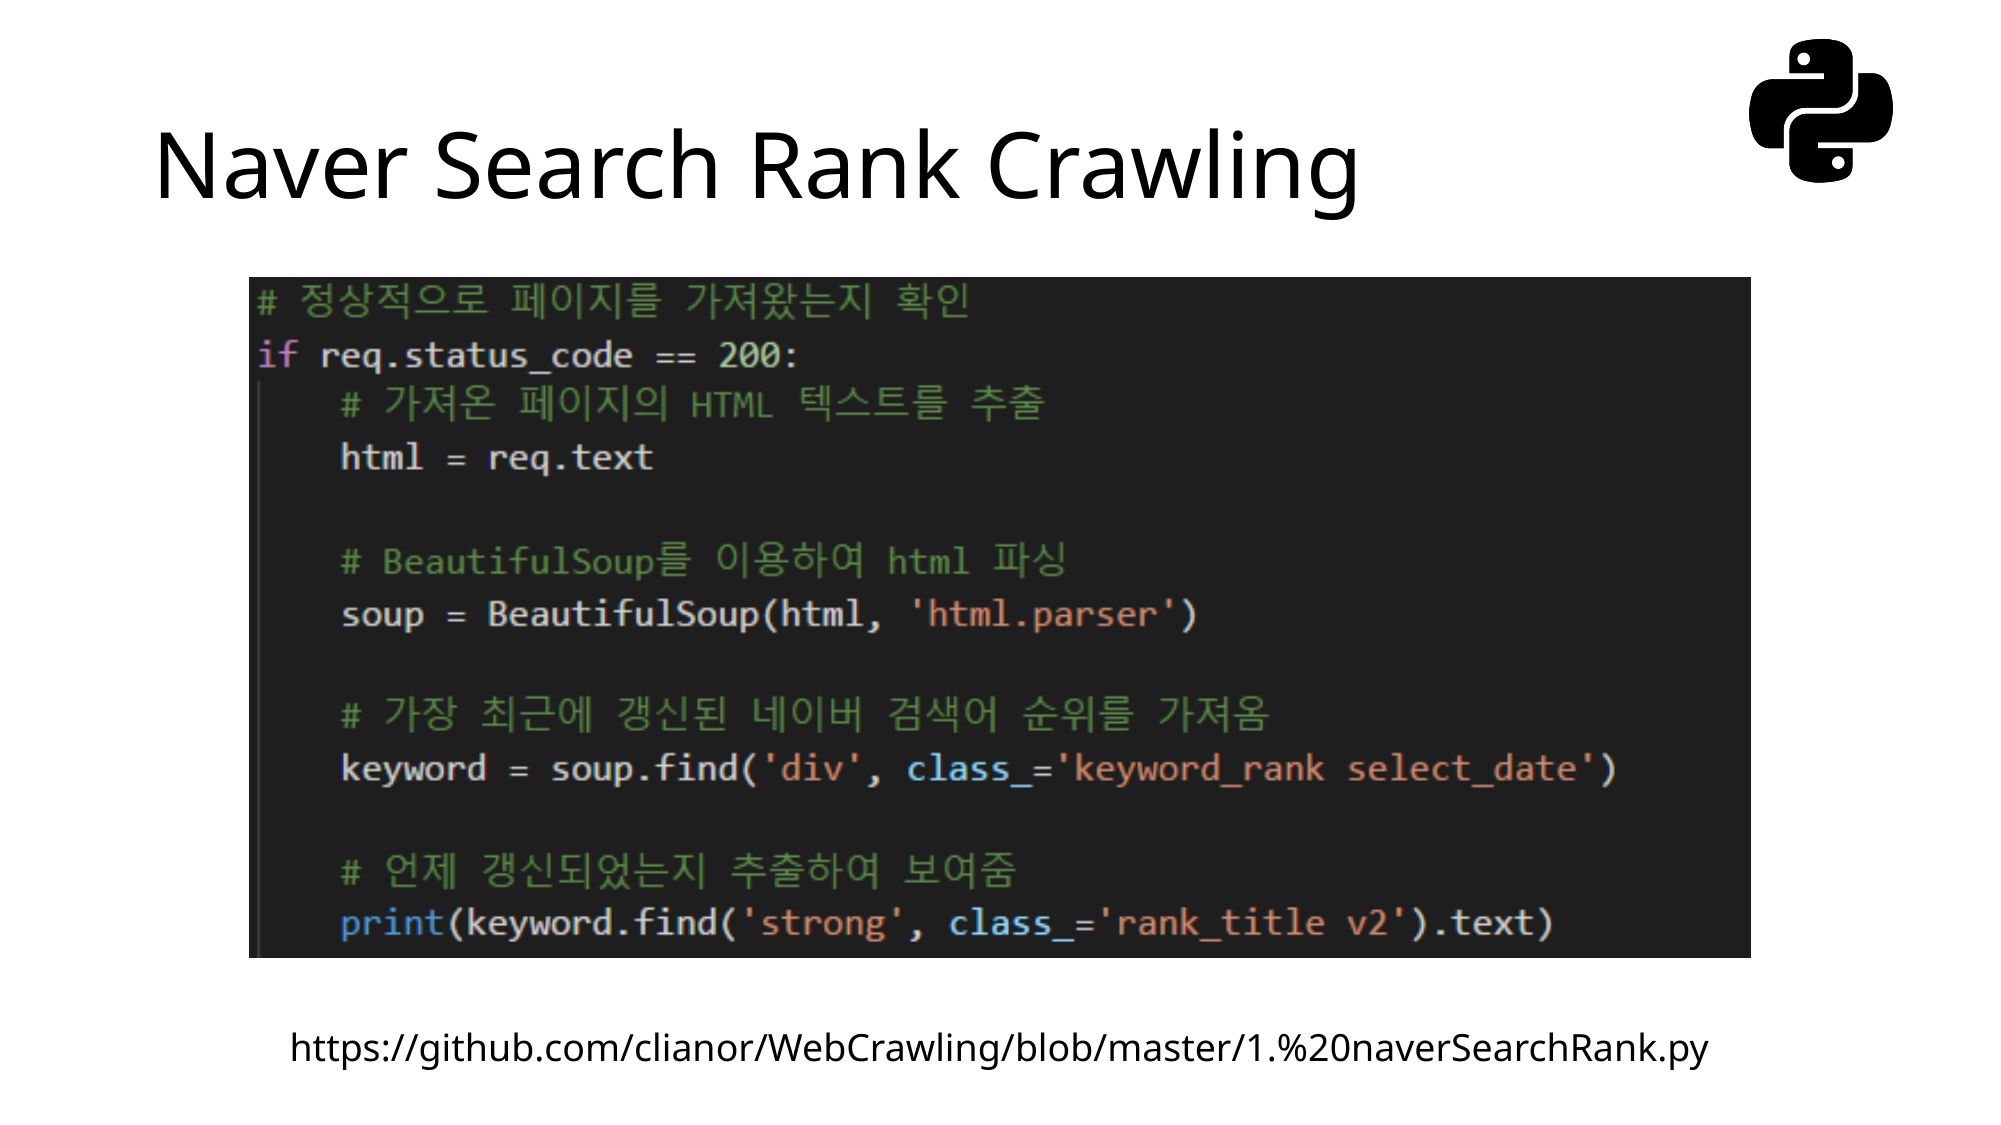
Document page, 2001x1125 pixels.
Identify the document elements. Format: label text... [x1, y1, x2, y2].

picture [1749, 33, 1901, 185]
title Naver Search Rank Crawling [137, 59, 1863, 278]
text_box https://github.com/clianor/WebCrawling/blob/master/1.%20naverSearchRank.py [274, 1016, 1725, 1077]
picture [249, 277, 1751, 958]
